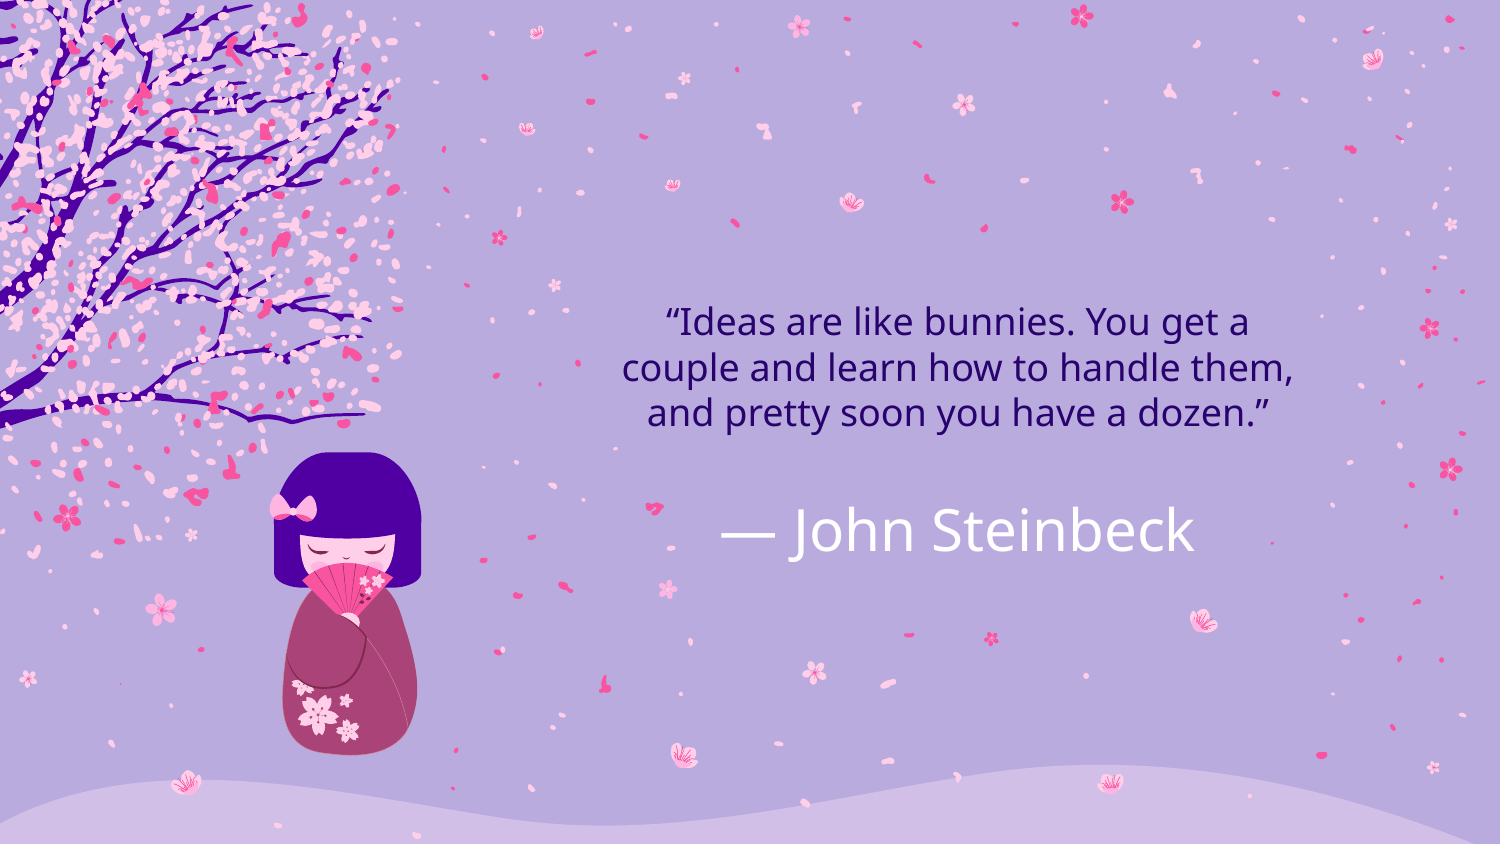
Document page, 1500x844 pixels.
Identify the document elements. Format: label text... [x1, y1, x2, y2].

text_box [268, 452, 422, 756]
title — John Steinbeck [688, 495, 1228, 561]
subtitle “Ideas are like bunnies. You get a couple and learn how to handle them, and pretty soon you have a dozen.” [603, 283, 1313, 453]
